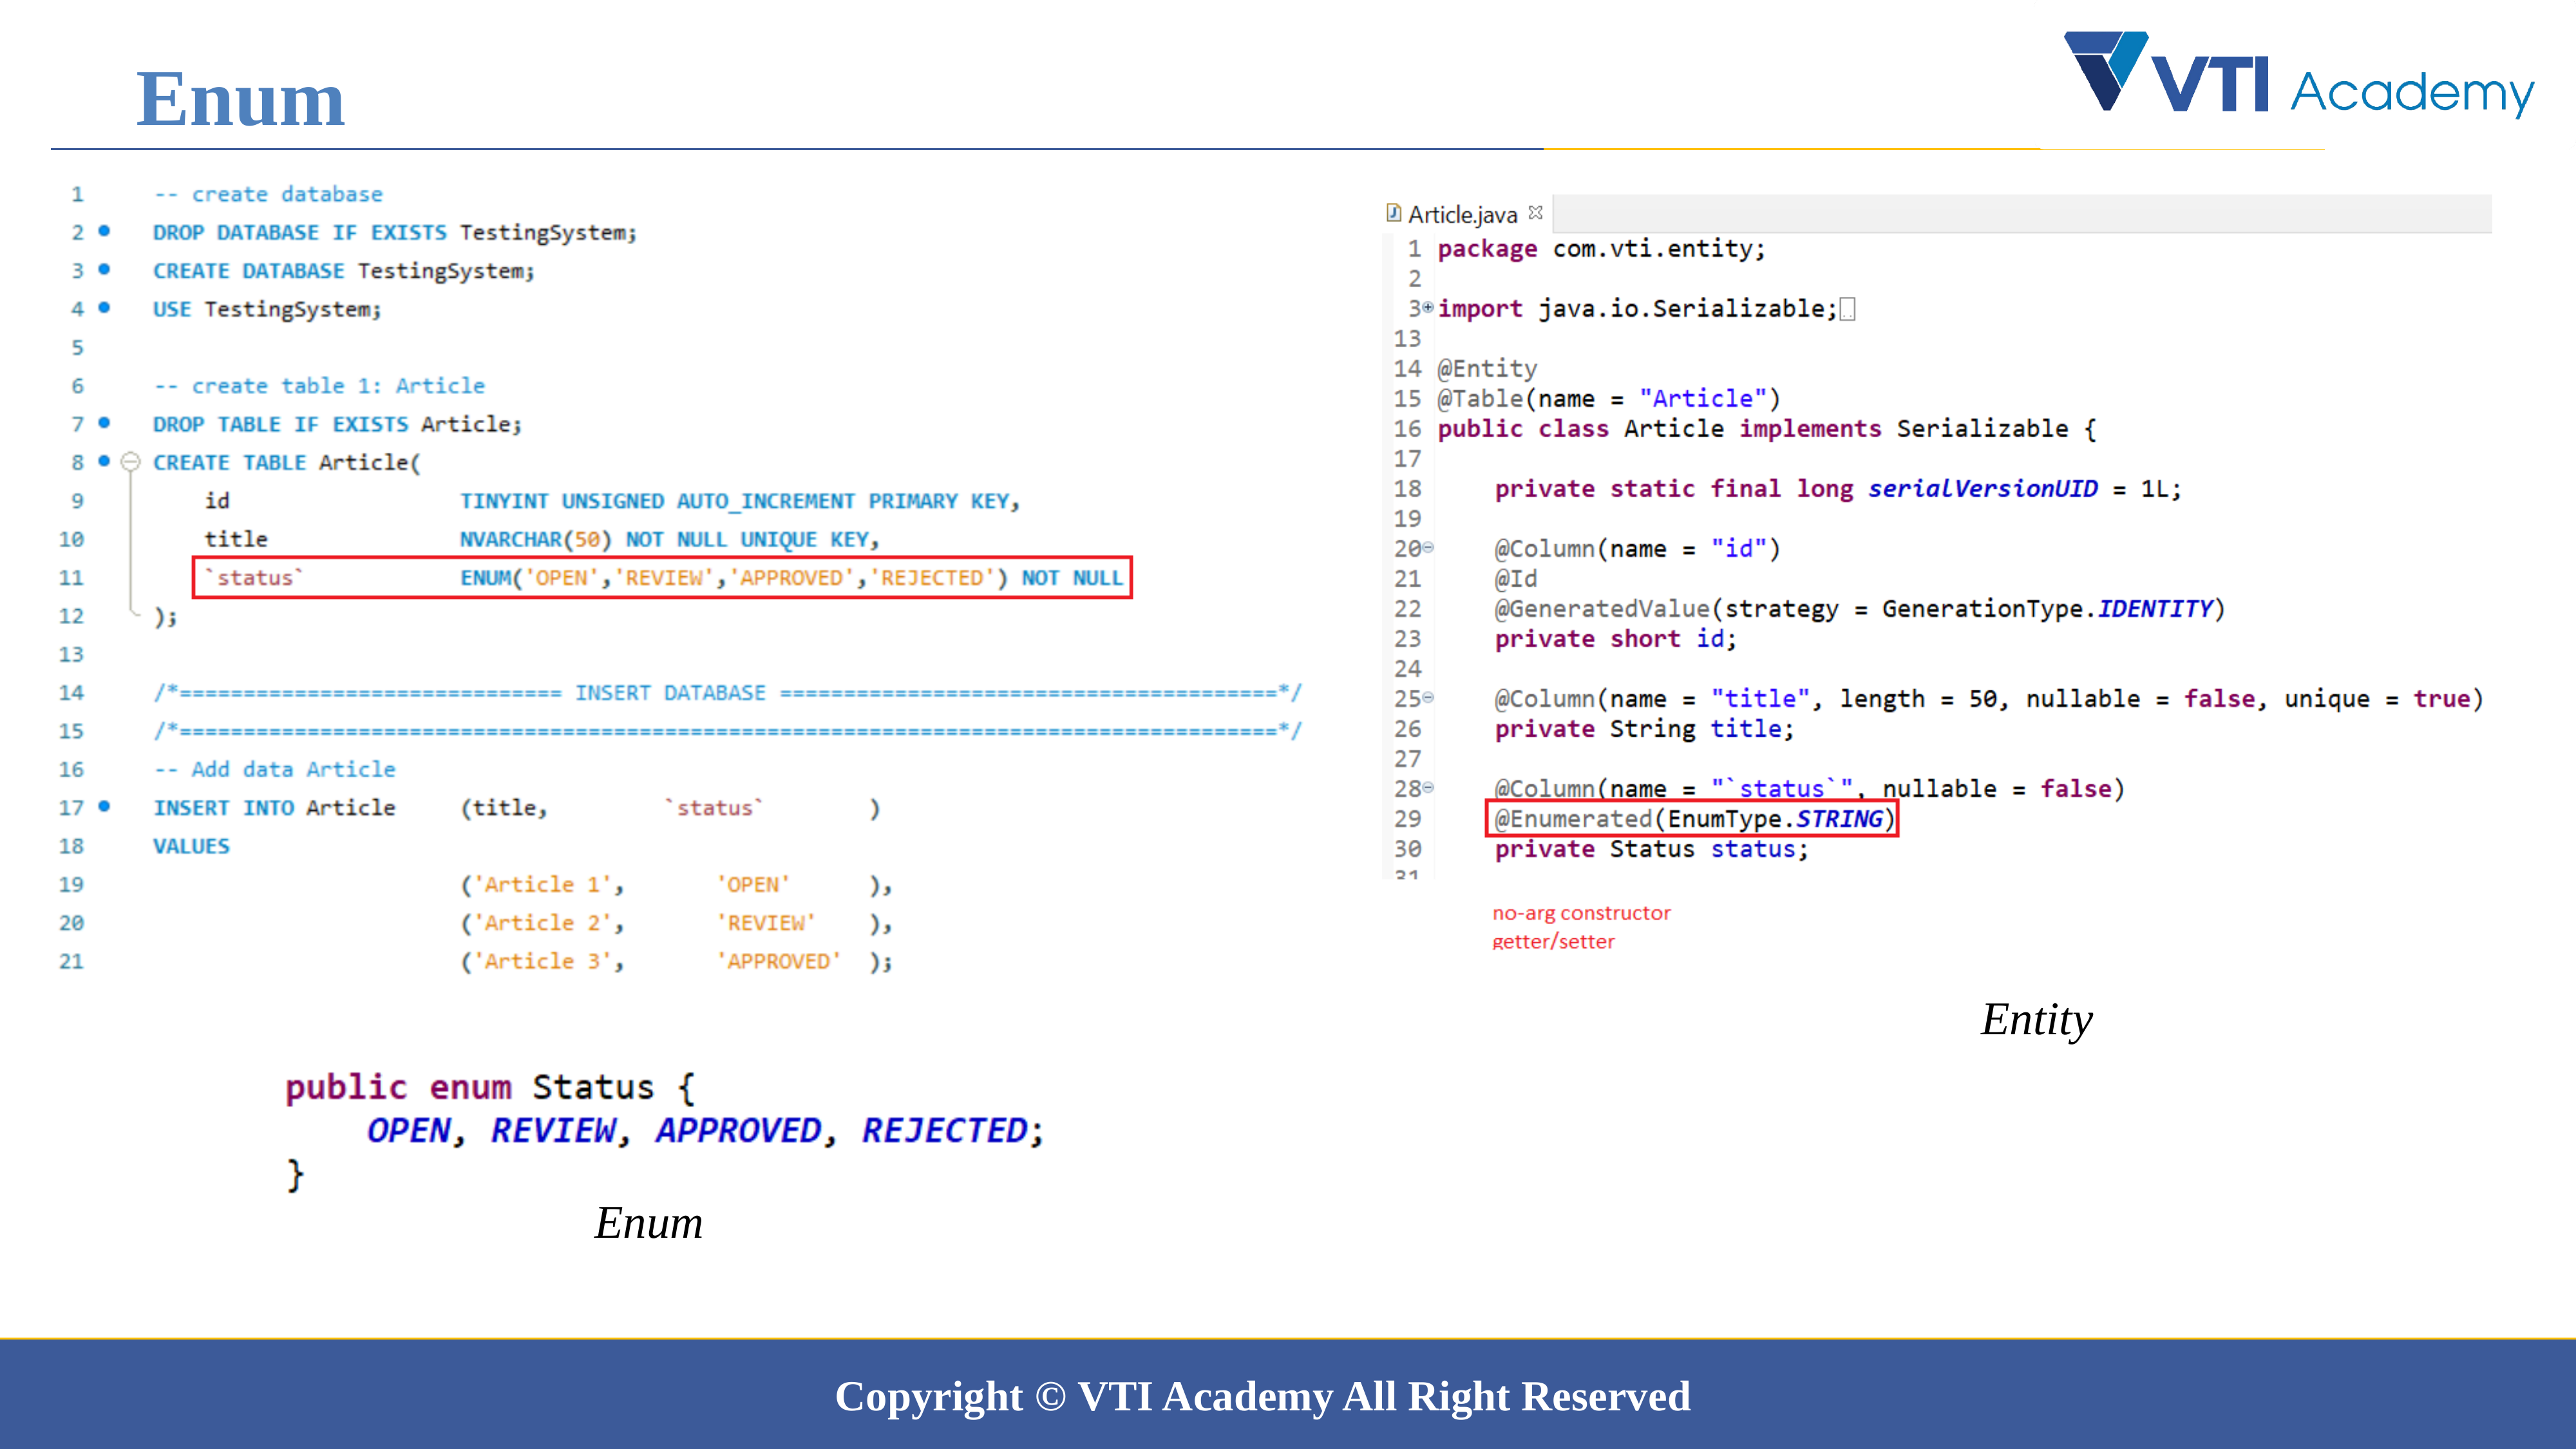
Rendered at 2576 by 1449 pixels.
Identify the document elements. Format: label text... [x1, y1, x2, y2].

text_box Enum [126, 60, 1329, 126]
picture [51, 178, 1309, 985]
picture [276, 1064, 1049, 1200]
picture [1382, 194, 2493, 985]
picture [2034, 0, 2576, 149]
text_box Entity [1971, 985, 2119, 1065]
text_box Enum [585, 1200, 732, 1269]
